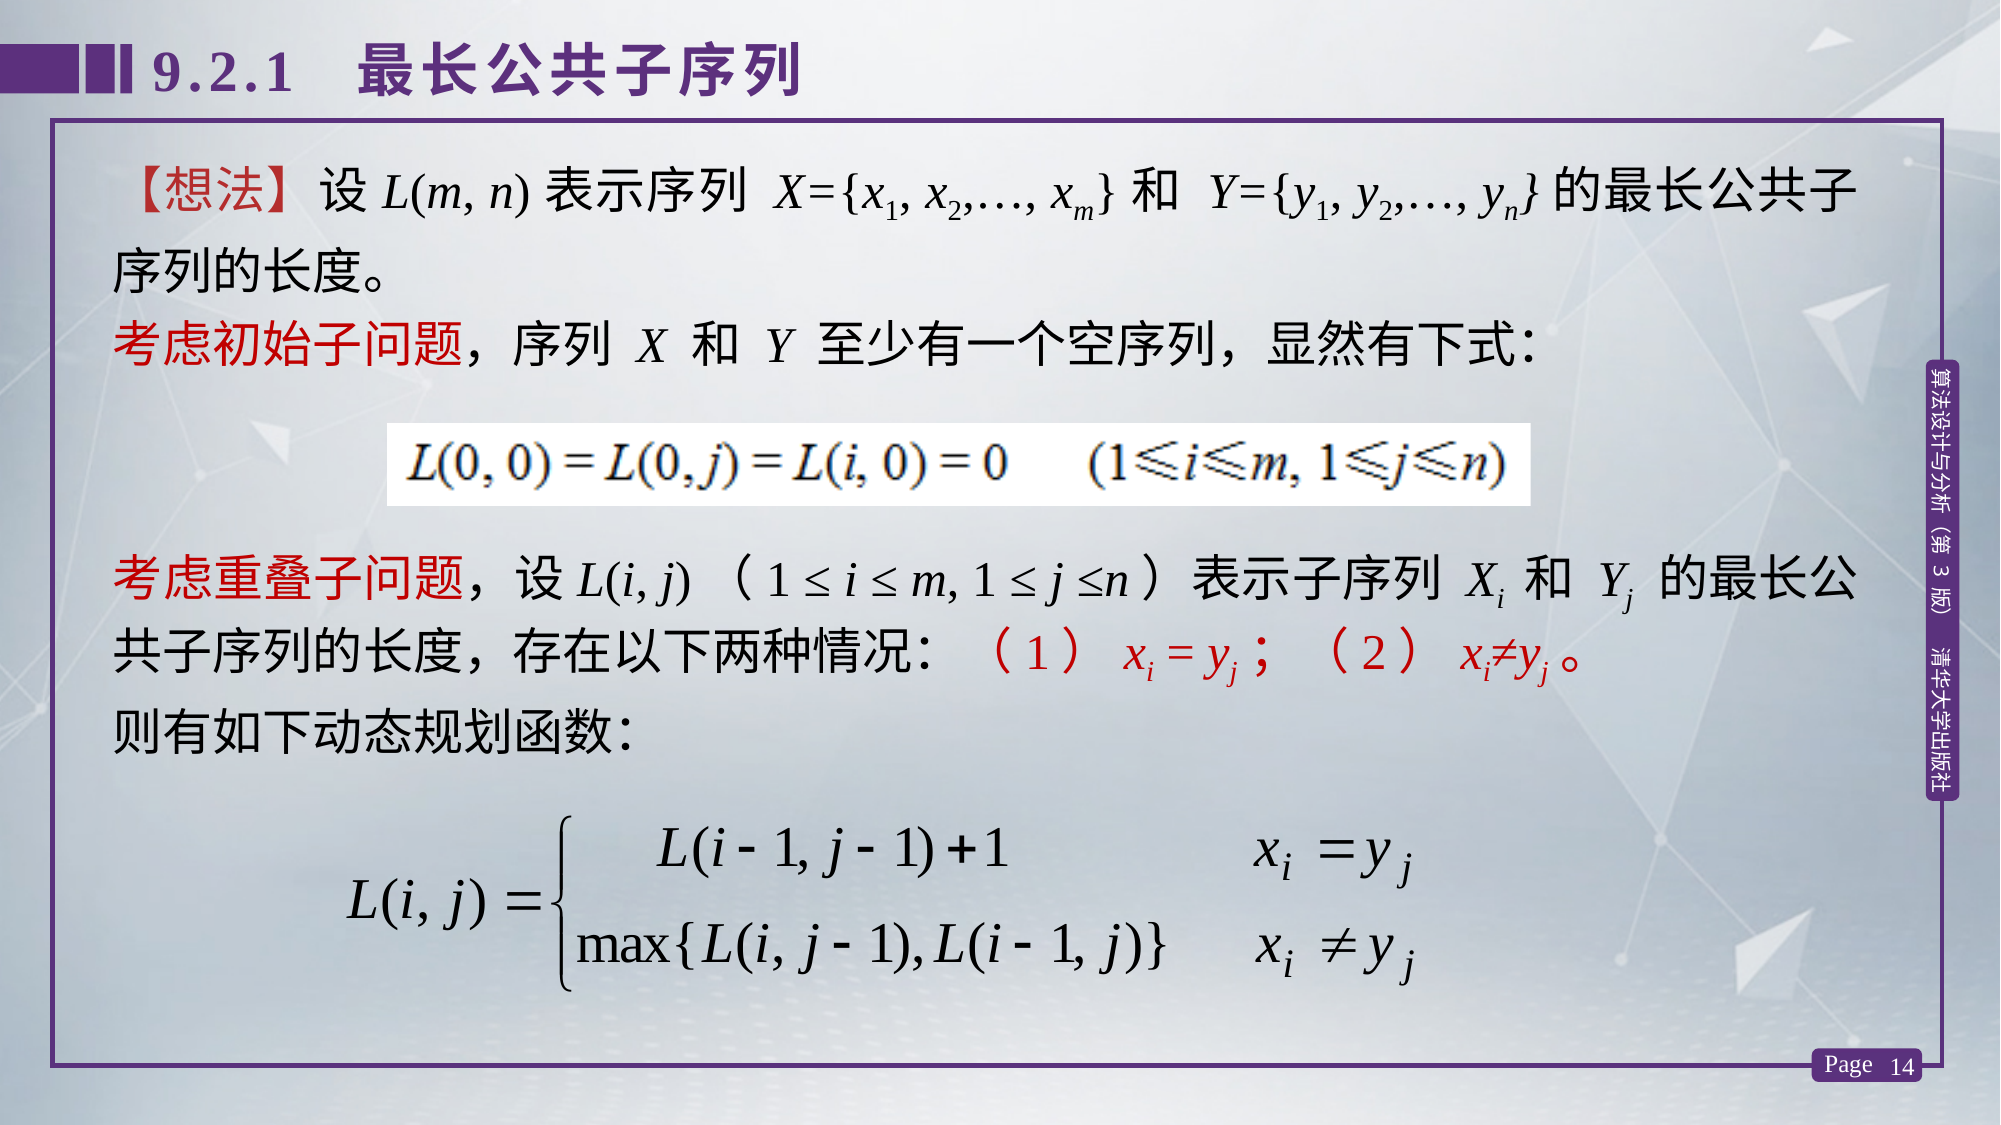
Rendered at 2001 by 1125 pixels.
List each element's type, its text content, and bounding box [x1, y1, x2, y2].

text_box 考虑重叠子问题，设L(i, j)（1 ≤ i ≤ m, 1 ≤ j ≤n）表示子序列 Xi 和 Yj 的最长公共子序列的长度，存在以下两种情况：（1）xi = yj；（2）xi≠yj。 则有如下动态规划函数： [98, 534, 1874, 768]
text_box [387, 422, 1531, 506]
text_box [334, 803, 1436, 1005]
text_box 【想法】设L(m, n)表示序列 X={x1, x2,…, xm}和 Y={y1, y2,…, yn}的最长公共子序列的长度。 考虑初始子问题，序列 X 和 Y 至少有一个空序列，显然有下式： [98, 146, 1874, 380]
text_box 9.2.1 最长公共子序列 [137, 26, 1435, 111]
picture [0, 0, 2000, 1125]
